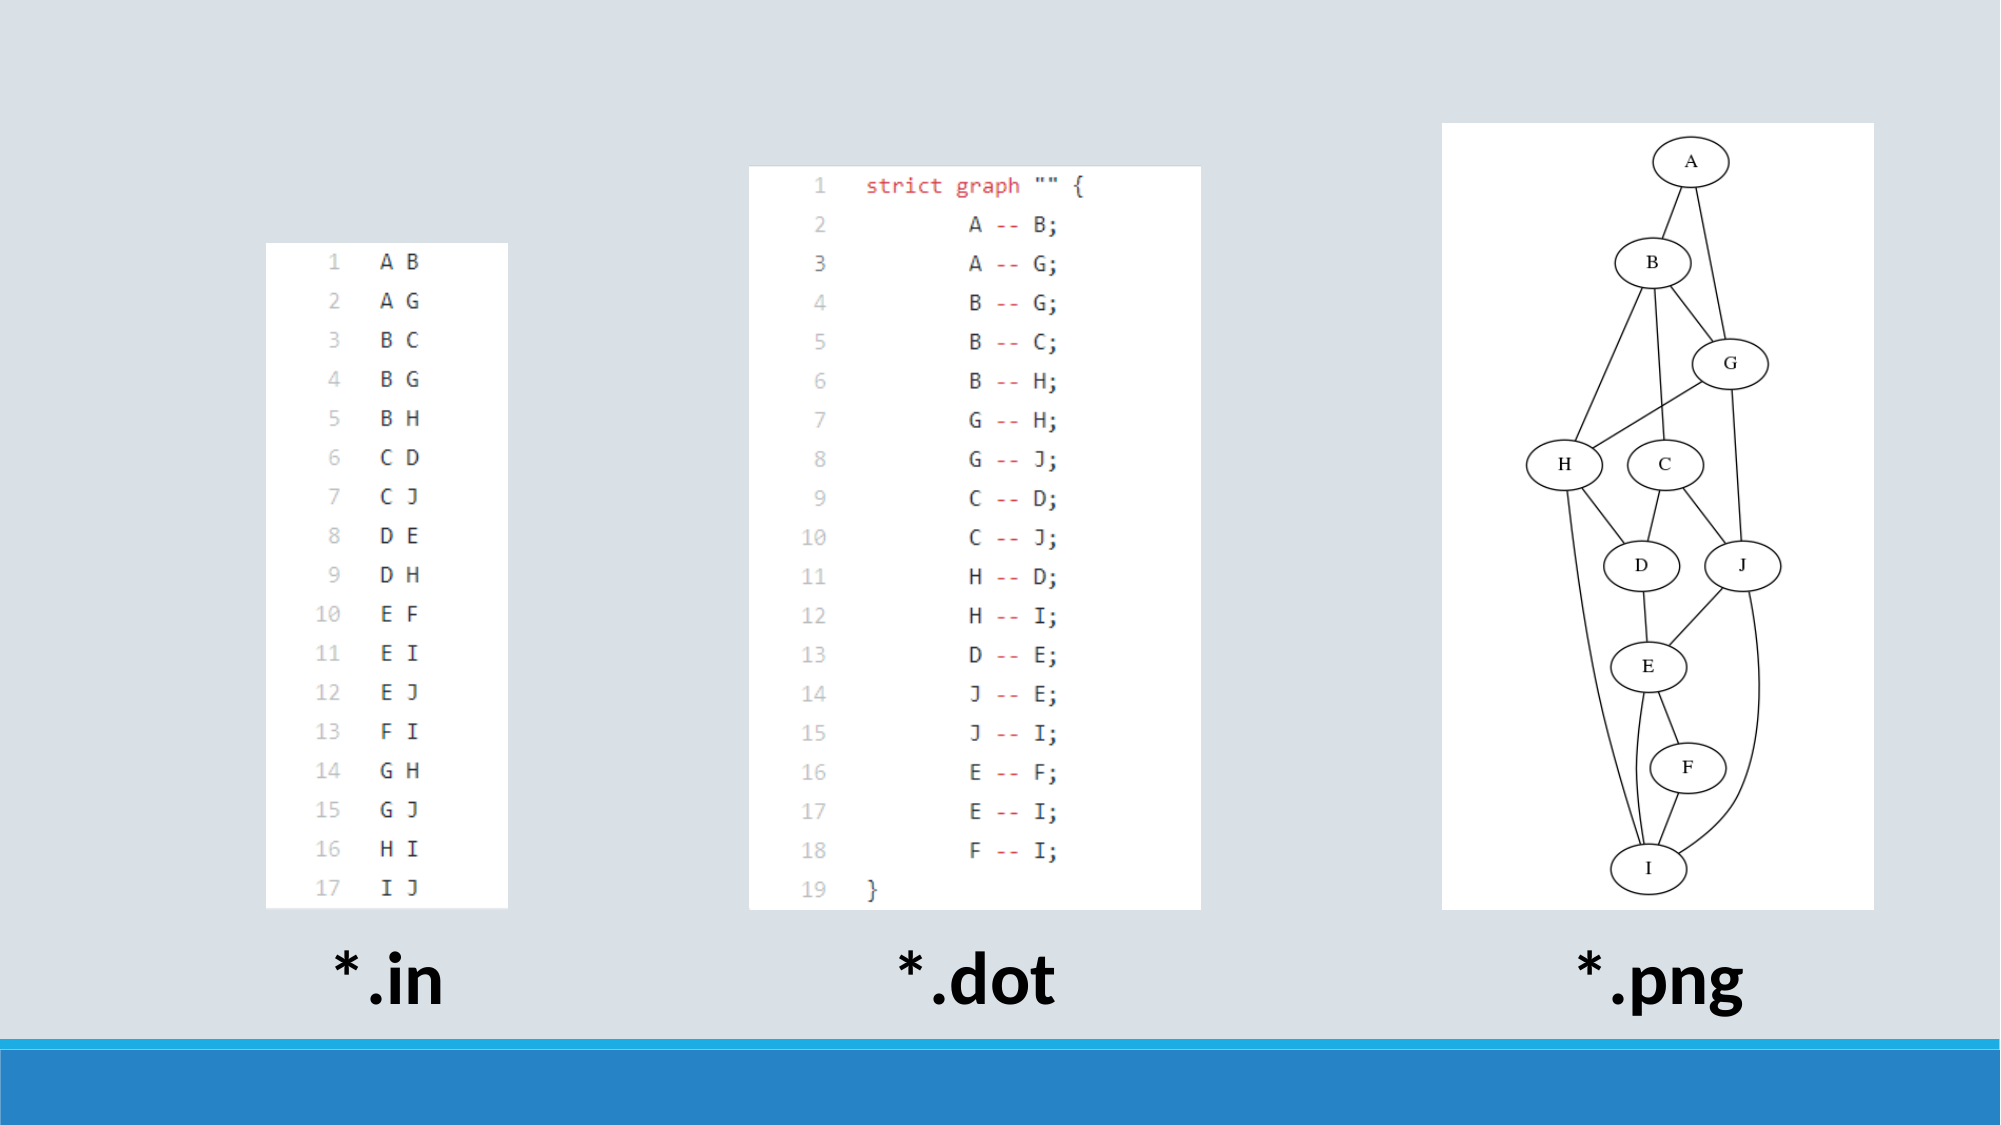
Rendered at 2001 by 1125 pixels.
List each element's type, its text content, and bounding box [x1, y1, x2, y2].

picture [193, 123, 1874, 910]
text_box *.dot [878, 921, 1072, 1027]
text_box *.in [314, 921, 460, 1027]
text_box *.png [1556, 921, 1760, 1027]
